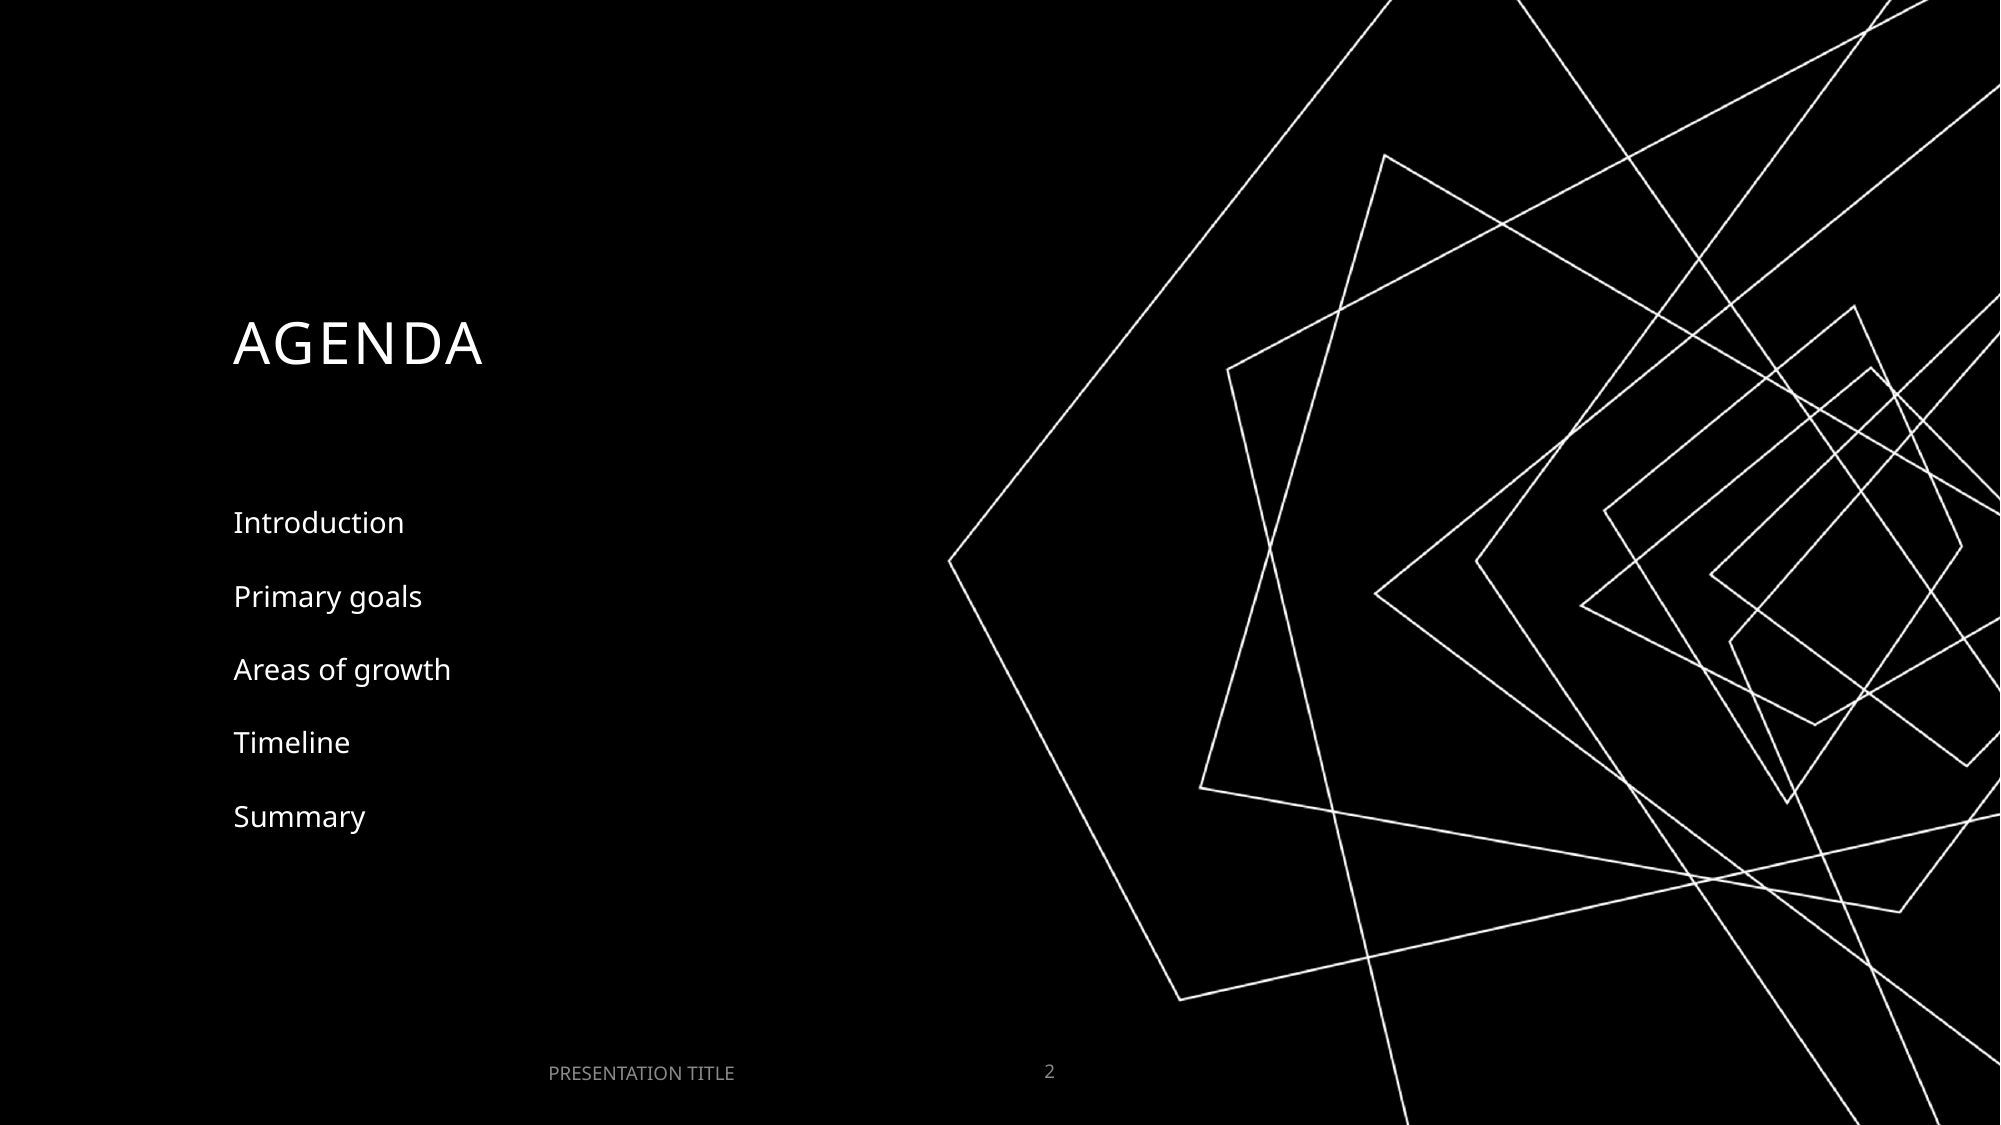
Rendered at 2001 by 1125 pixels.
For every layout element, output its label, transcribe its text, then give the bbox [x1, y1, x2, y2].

picture [900, 0, 2000, 1125]
list Introduction Primary goals Areas of growth Timeline Summary [218, 479, 694, 893]
footer PRESENTATION TITLE [437, 1042, 846, 1103]
title AGENDA [218, 167, 694, 385]
slide_number 2 [908, 1042, 1071, 1103]
